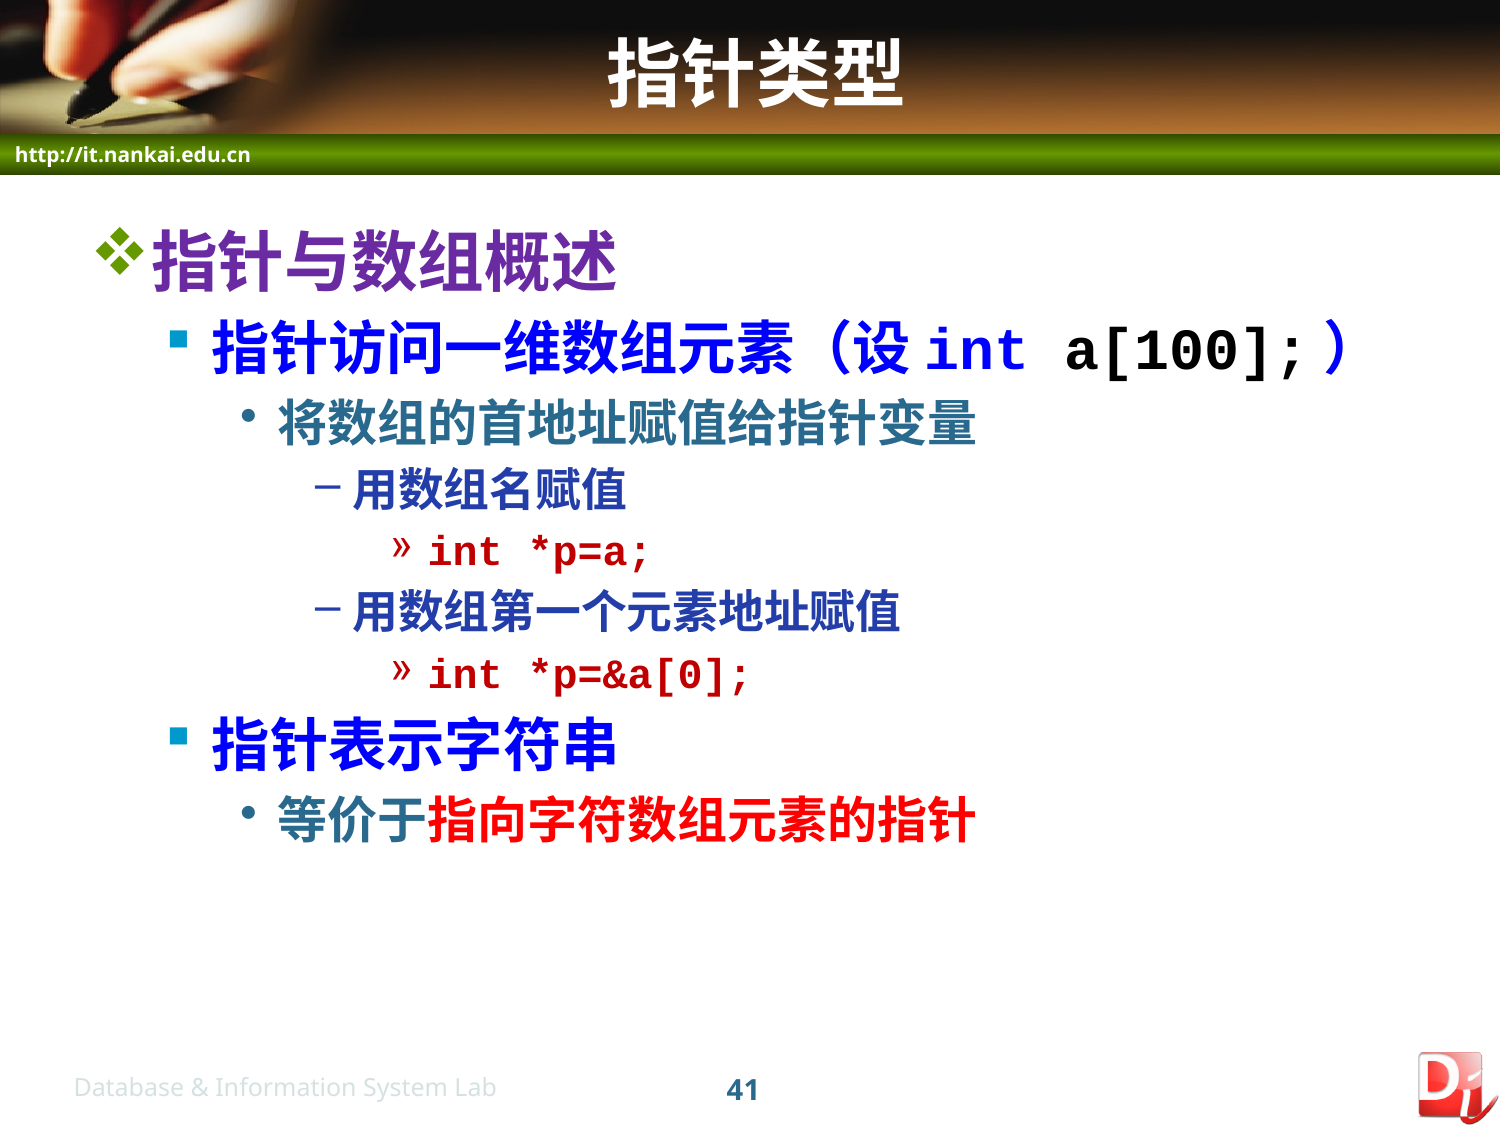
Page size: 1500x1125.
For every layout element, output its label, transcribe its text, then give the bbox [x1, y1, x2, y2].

picture [1417, 1052, 1500, 1125]
slide_number 41 [607, 1063, 880, 1112]
title 指针类型 [74, 24, 1438, 118]
list 指针与数组概述 指针访问一维数组元素（设int a[100];） 将数组的首地址赋值给指针变量 用数组名赋值 int *p=a; 用数组第一个元素地址赋值 int *p=&a[0]; 指针表示字符串 等价于指向字符数组元素的指针 [74, 212, 1413, 1038]
picture [0, 0, 1500, 134]
footer Database & Information System Lab [58, 1064, 598, 1114]
